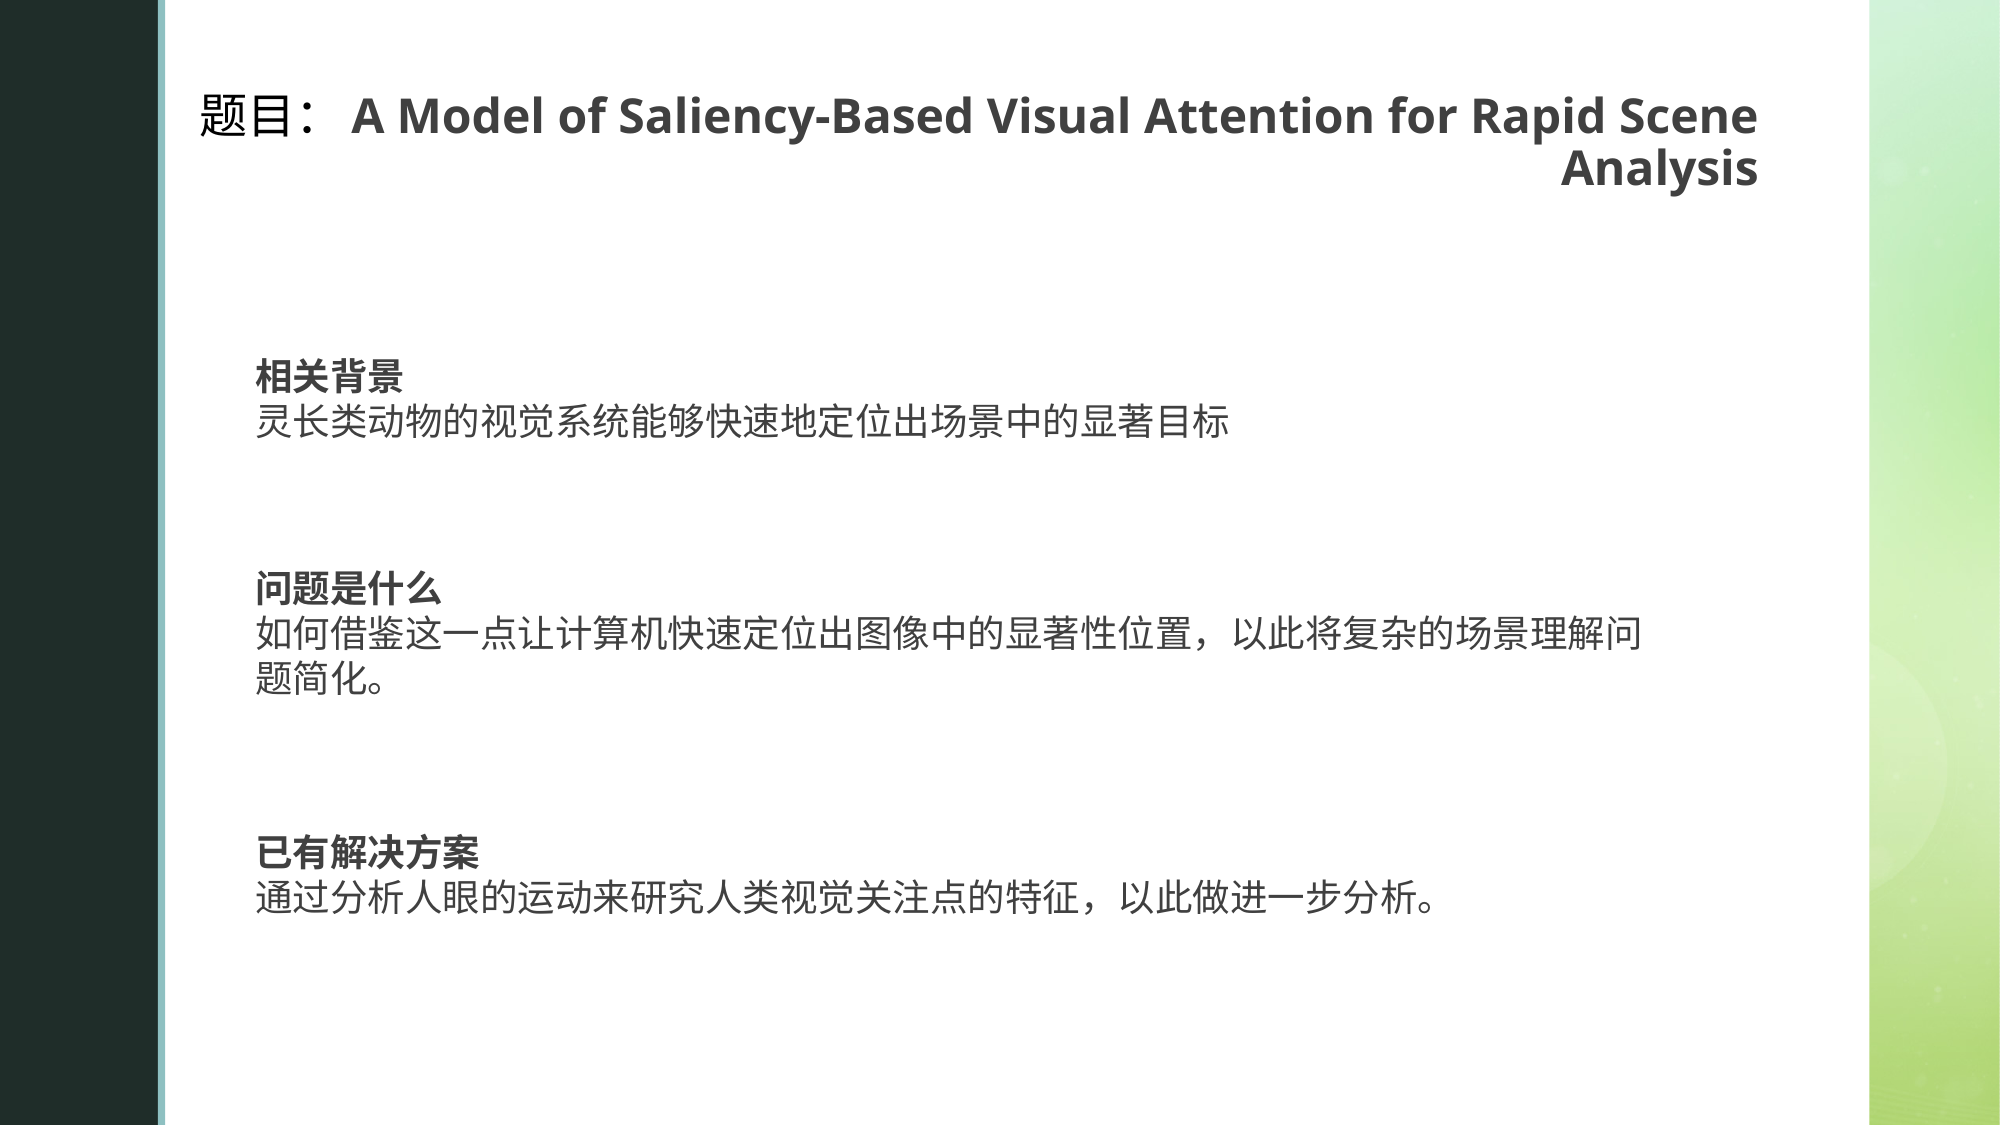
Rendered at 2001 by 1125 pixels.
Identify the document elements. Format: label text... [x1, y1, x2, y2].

title 题目：A Model of Saliency-Based Visual Attention for Rapid Scene Analysis [166, 84, 1774, 262]
text_box [0, 0, 156, 1125]
text_box [167, 0, 1871, 1125]
text_box 相关背景 灵长类动物的视觉系统能够快速地定位出场景中的显著目标 [240, 345, 1700, 451]
text_box [156, 0, 167, 1125]
text_box 已有解决方案 通过分析人眼的运动来研究人类视觉关注点的特征，以此做进一步分析。 [240, 821, 1700, 972]
text_box 问题是什么 如何借鉴这一点让计算机快速定位出图像中的显著性位置，以此将复杂的场景理解问题简化。 [240, 558, 1668, 753]
text_box [1871, 0, 2000, 1125]
